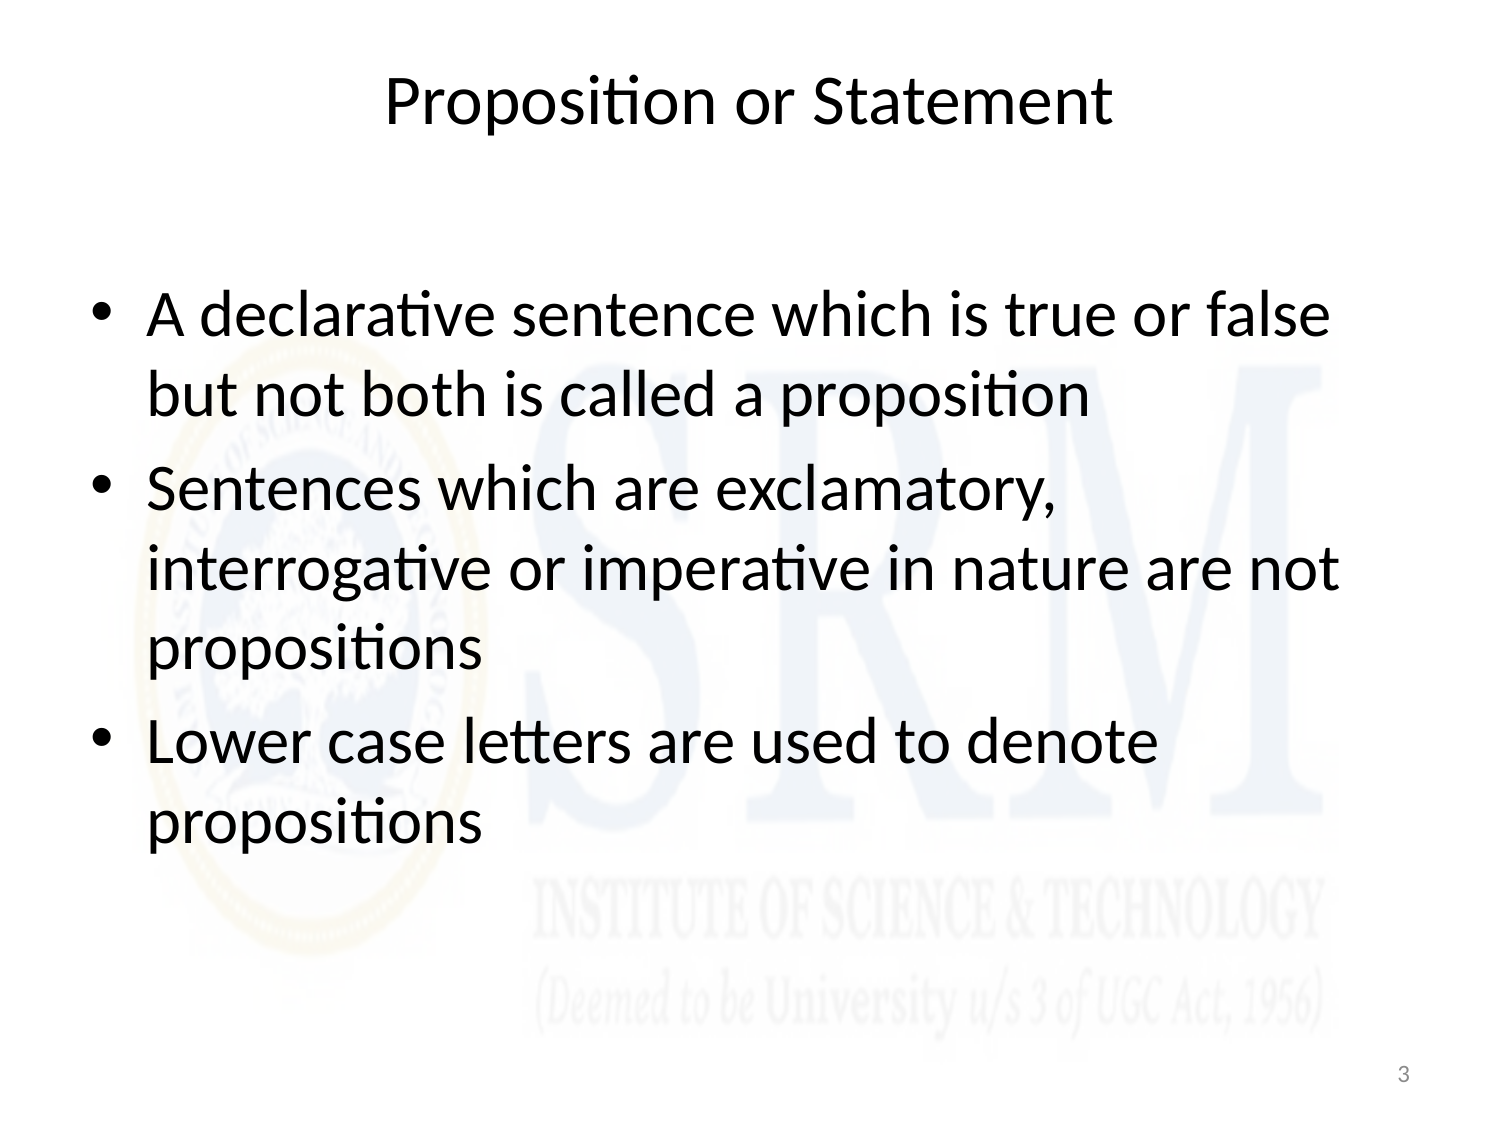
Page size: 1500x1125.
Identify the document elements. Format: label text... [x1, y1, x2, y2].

list A declarative sentence which is true or false but not both is called a proposition Sentences which are exclamatory, interrogative or imperative in nature are not propositions Lower case letters are used to denote propositions [75, 262, 1425, 1005]
slide_number 3 [1074, 1042, 1425, 1103]
title Proposition or Statement [75, 45, 1425, 233]
